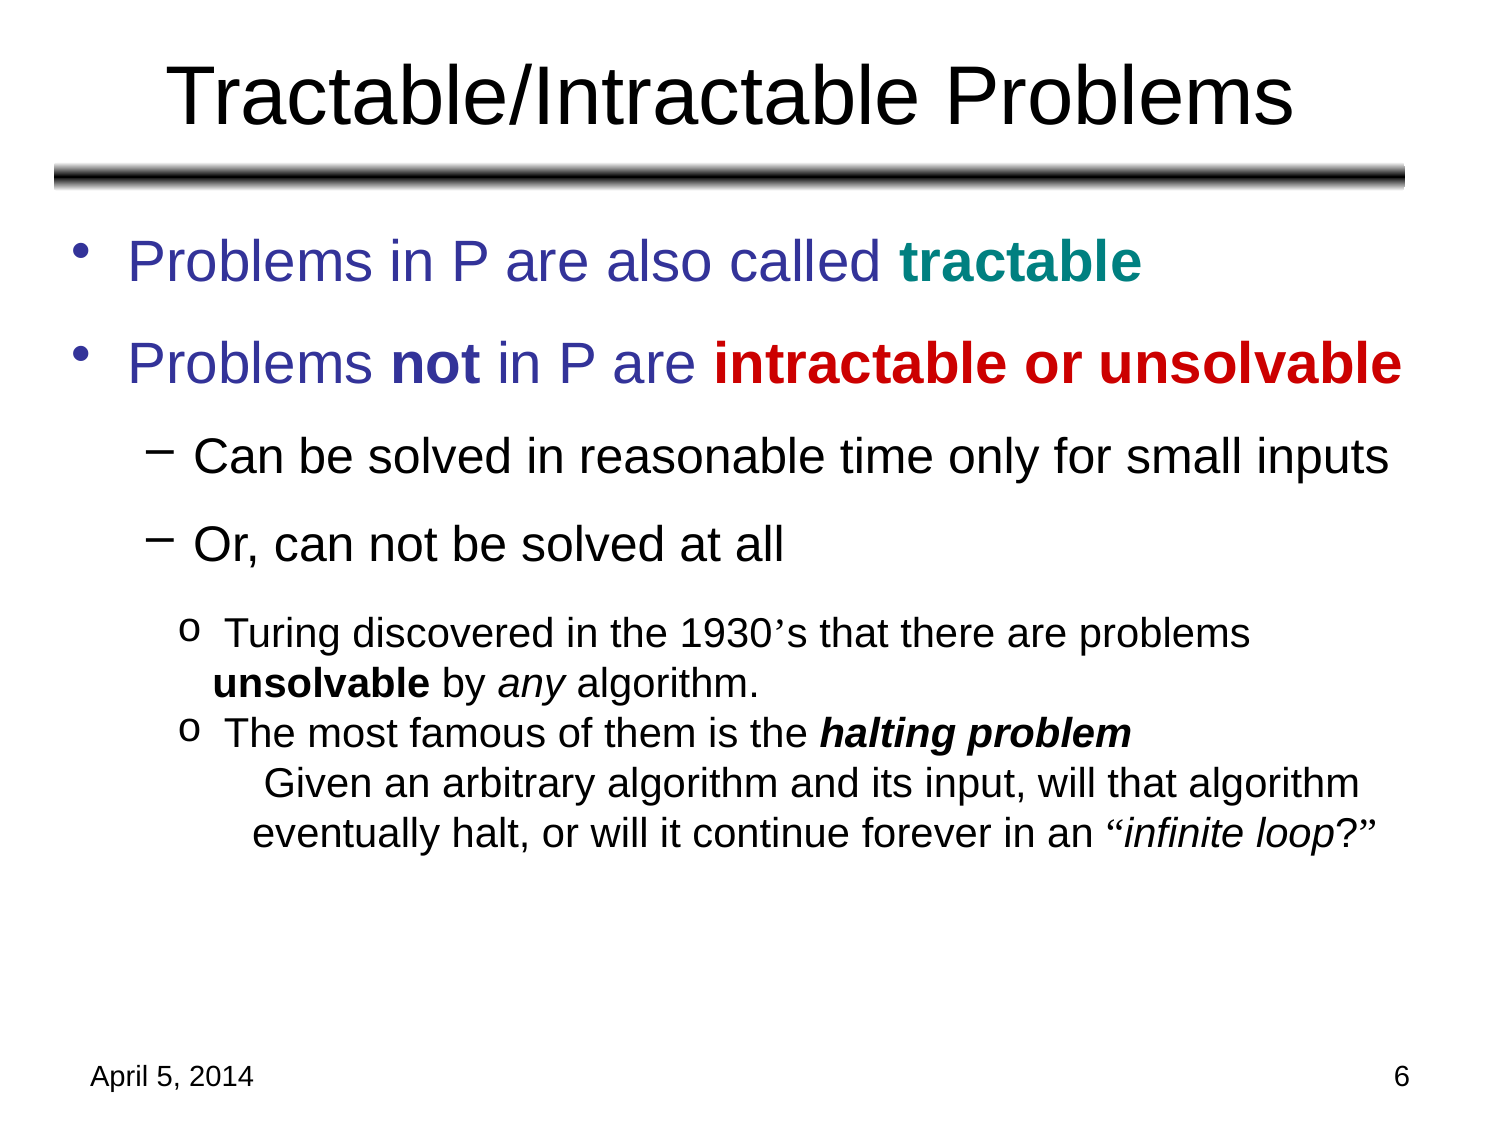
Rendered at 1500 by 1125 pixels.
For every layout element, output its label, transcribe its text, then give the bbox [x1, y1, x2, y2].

text_box Turing discovered in the 1930’s that there are problems unsolvable by any algorithm. The most famous of them is the halting problem Given an arbitrary algorithm and its input, will that algorithm eventually halt, or will it continue forever in an “infinite loop?” [162, 598, 1405, 863]
slide_number 6 [1074, 1049, 1425, 1103]
title Tractable/Intractable Problems [55, 16, 1406, 166]
list Problems in P are also called tractable Problems not in P are intractable or unsolvable Can be solved in reasonable time only for small inputs Or, can not be solved at all [56, 194, 1445, 1006]
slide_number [75, 1049, 425, 1103]
